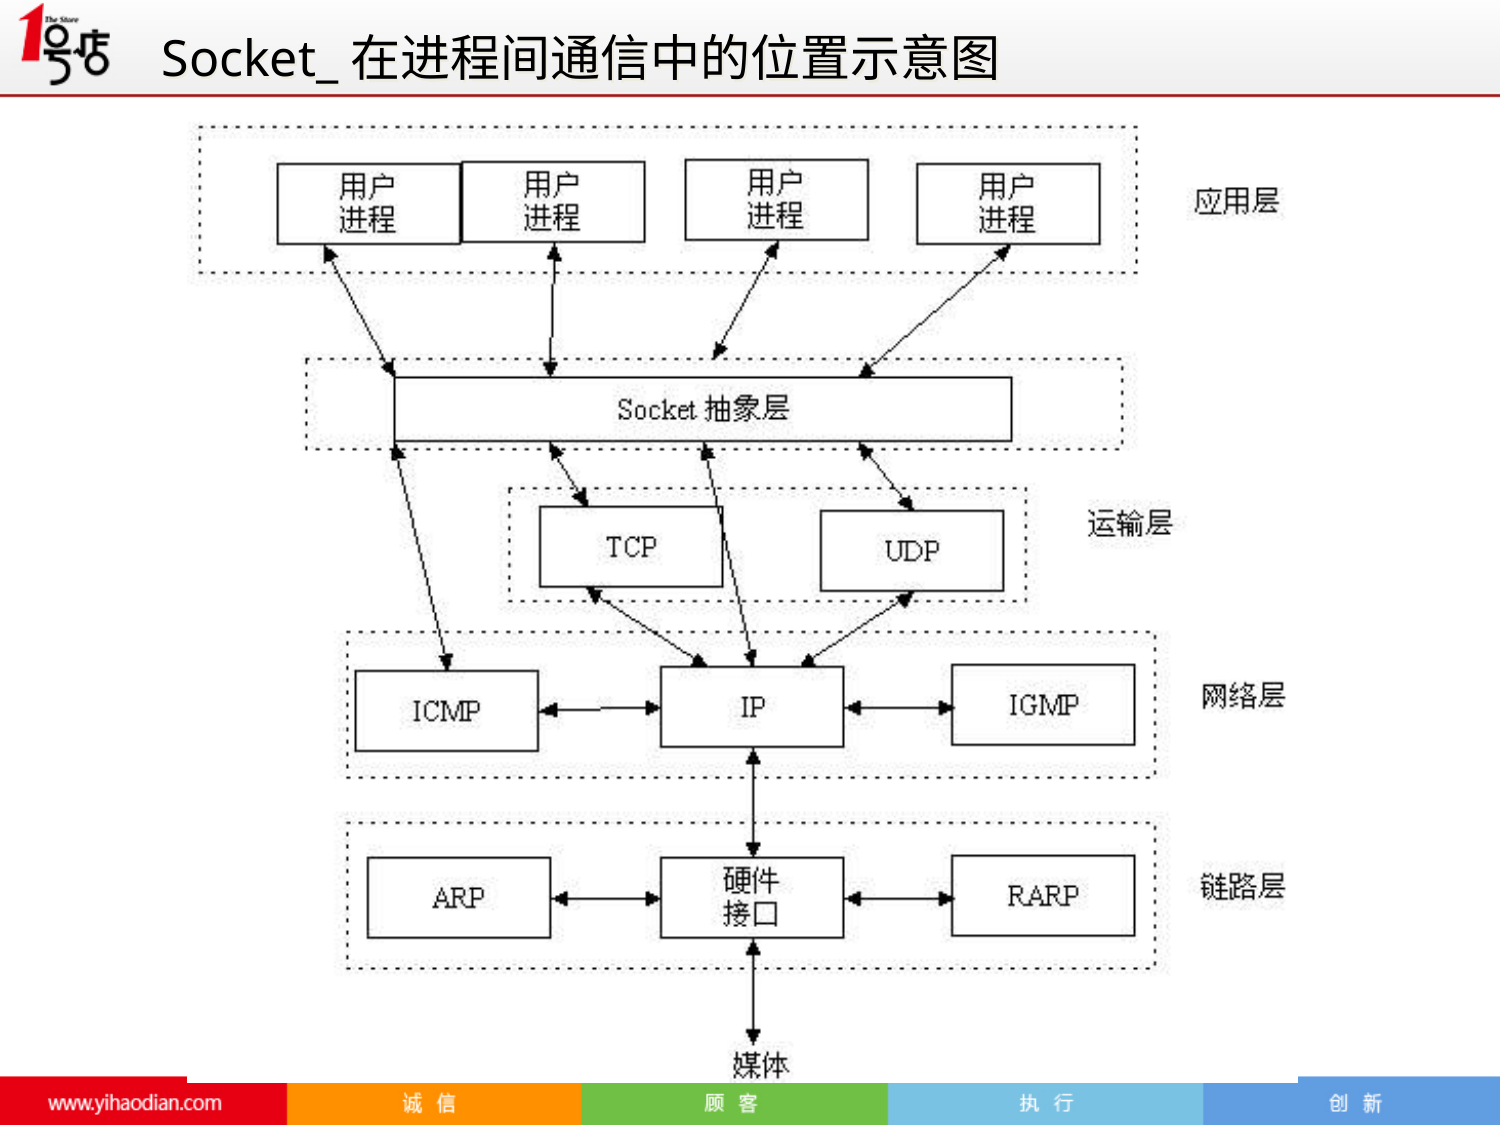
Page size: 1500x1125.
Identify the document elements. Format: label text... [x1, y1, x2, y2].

text_box Socket_在进程间通信中的位置示意图 [146, 18, 1365, 94]
picture [0, 0, 1500, 1125]
